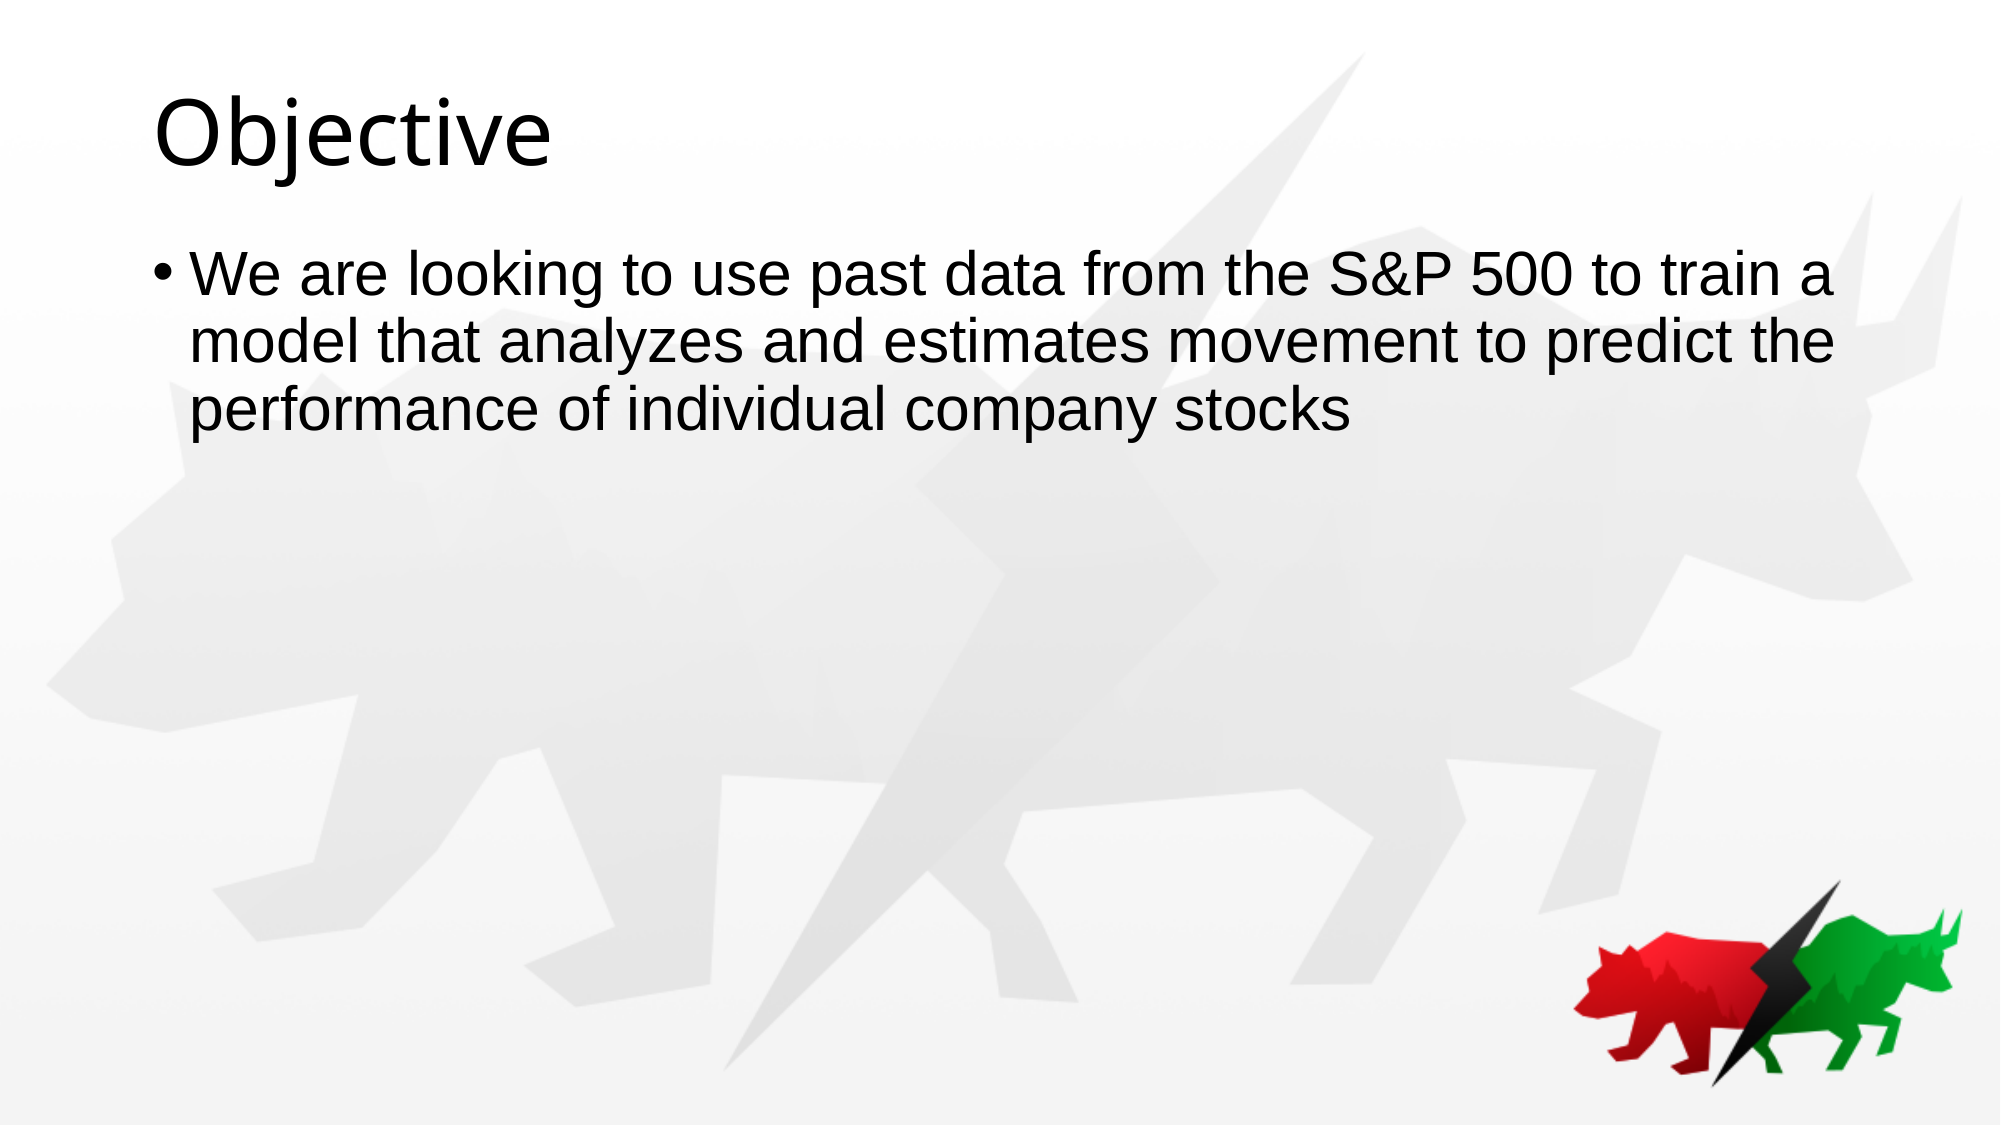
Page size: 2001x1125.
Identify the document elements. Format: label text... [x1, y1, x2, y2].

picture [0, 0, 2001, 1125]
list We are looking to use past data from the S&P 500 to train a model that analyzes and estimates movement to predict the performance of individual company stocks [137, 233, 1863, 948]
title Objective [137, 27, 1863, 233]
